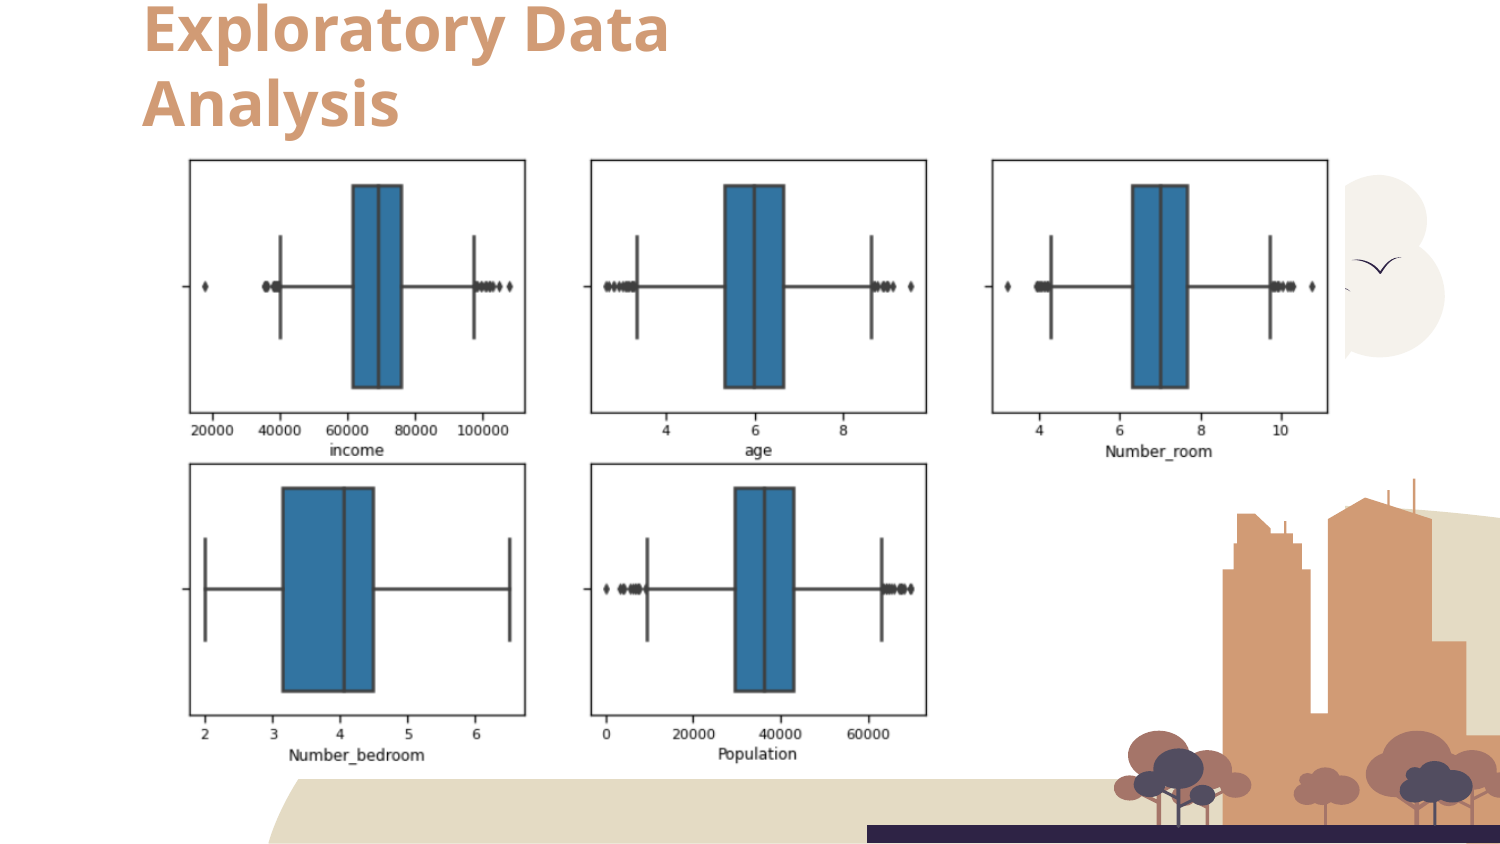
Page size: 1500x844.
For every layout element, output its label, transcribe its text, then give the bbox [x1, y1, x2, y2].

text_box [866, 478, 1500, 844]
title Exploratory Data Analysis [127, 0, 721, 140]
picture [174, 143, 1345, 779]
